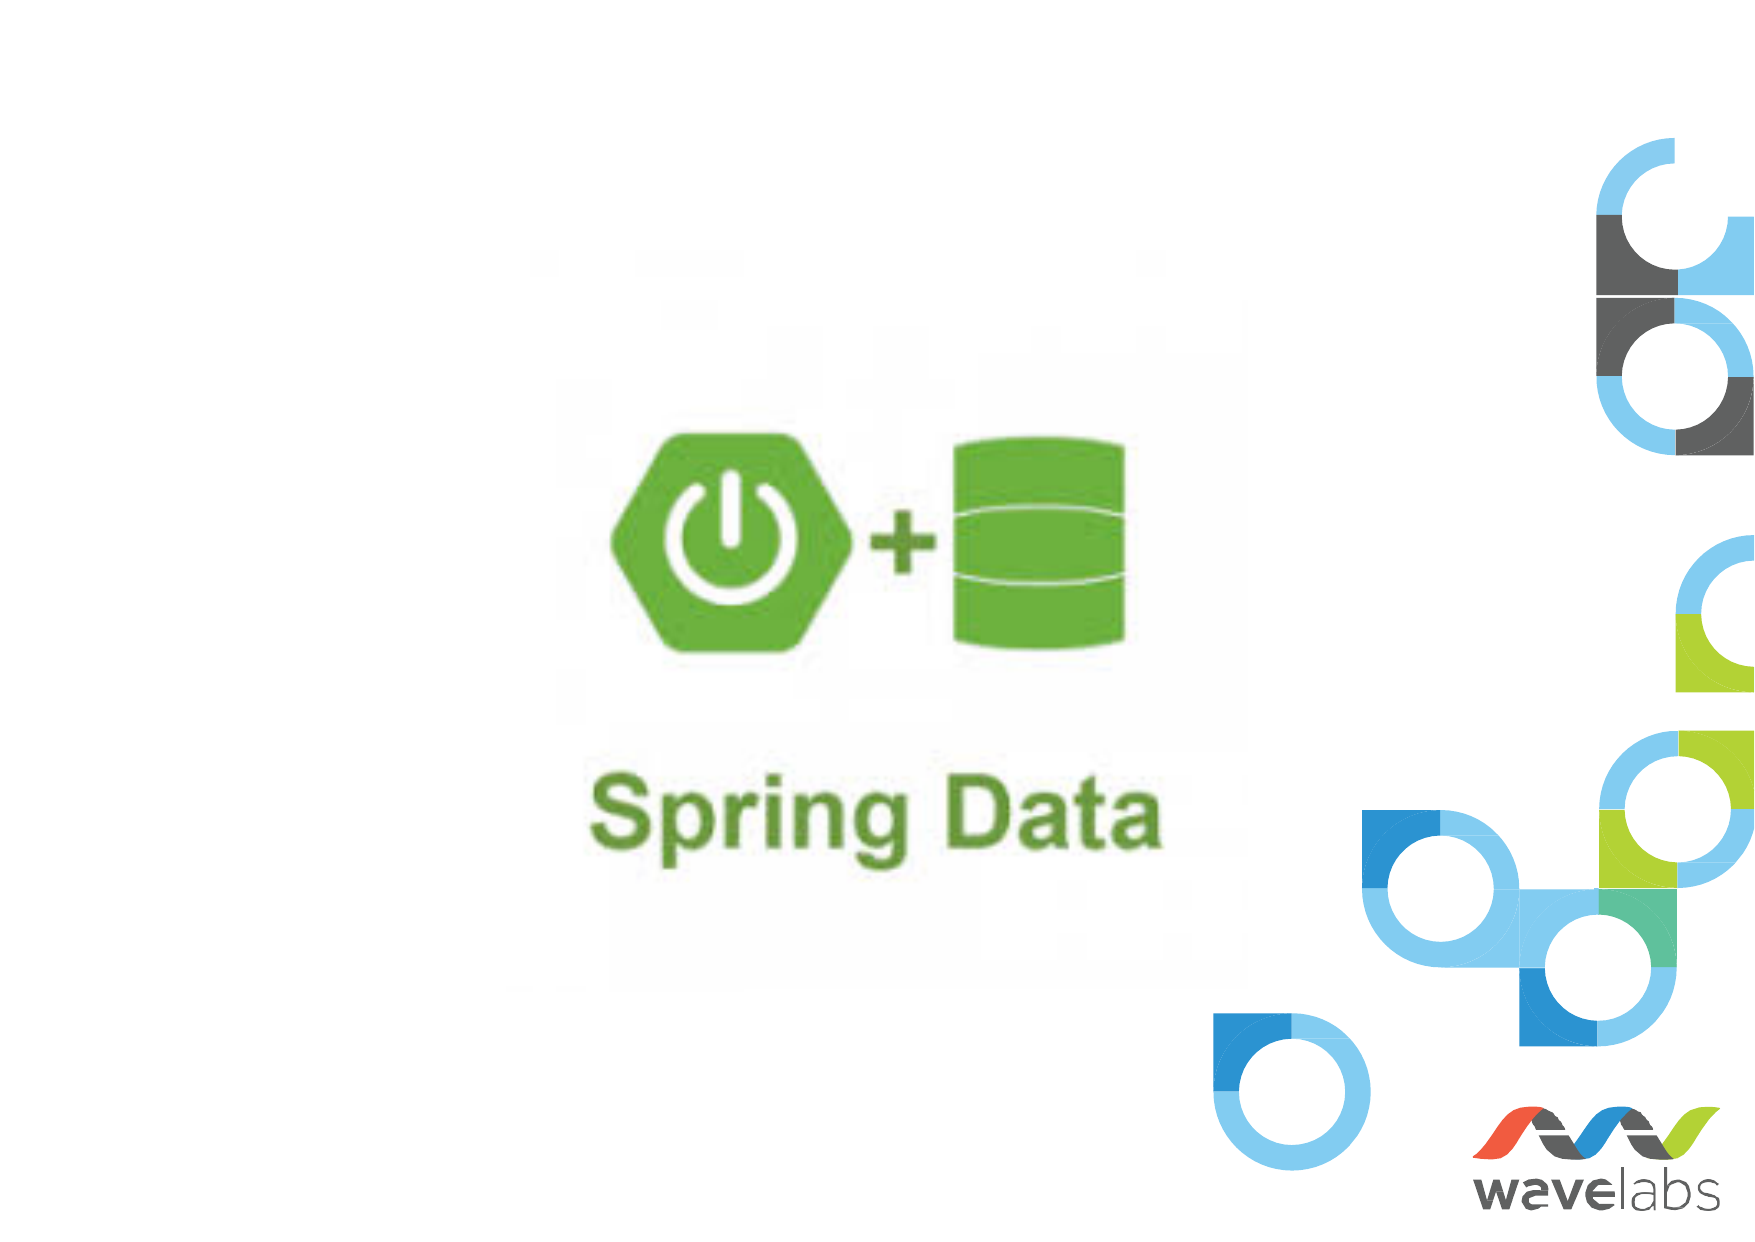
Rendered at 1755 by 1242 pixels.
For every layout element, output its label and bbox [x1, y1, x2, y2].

text_box [1550, 1179, 1585, 1210]
text_box [1600, 889, 1677, 966]
text_box [1680, 730, 1755, 808]
text_box [1439, 809, 1520, 890]
text_box [1585, 1178, 1616, 1211]
text_box [1574, 1106, 1633, 1159]
text_box [1362, 810, 1428, 876]
text_box [1362, 810, 1439, 887]
text_box [1663, 1166, 1692, 1211]
text_box [1448, 903, 1519, 968]
text_box [1599, 810, 1676, 888]
text_box [1519, 978, 1591, 1047]
text_box [1662, 1106, 1721, 1159]
text_box [1675, 621, 1748, 693]
picture [506, 250, 1248, 992]
text_box [1519, 889, 1600, 968]
text_box [1675, 378, 1754, 456]
text_box [1631, 1179, 1656, 1211]
text_box [1538, 1135, 1586, 1160]
text_box [1596, 297, 1674, 376]
text_box [1596, 137, 1675, 214]
text_box [1597, 966, 1677, 1047]
text_box [1472, 1106, 1544, 1160]
text_box [1675, 535, 1755, 614]
text_box [1616, 1107, 1654, 1130]
text_box [1599, 821, 1676, 889]
text_box [1679, 386, 1754, 456]
text_box [1596, 376, 1675, 456]
text_box [1675, 614, 1754, 693]
text_box [1598, 730, 1680, 810]
text_box [1685, 730, 1755, 789]
text_box [1626, 1135, 1674, 1160]
text_box [1596, 297, 1671, 366]
text_box [1676, 808, 1755, 889]
text_box [1528, 1107, 1566, 1130]
text_box [1521, 1178, 1549, 1211]
text_box [1696, 1179, 1720, 1211]
text_box [1443, 890, 1519, 968]
text_box [1595, 214, 1679, 296]
text_box [1679, 215, 1755, 296]
text_box [1361, 887, 1443, 968]
text_box [1472, 1179, 1520, 1210]
text_box [1213, 1013, 1371, 1171]
text_box [1519, 968, 1597, 1047]
text_box [1674, 297, 1754, 378]
text_box [1610, 889, 1677, 957]
